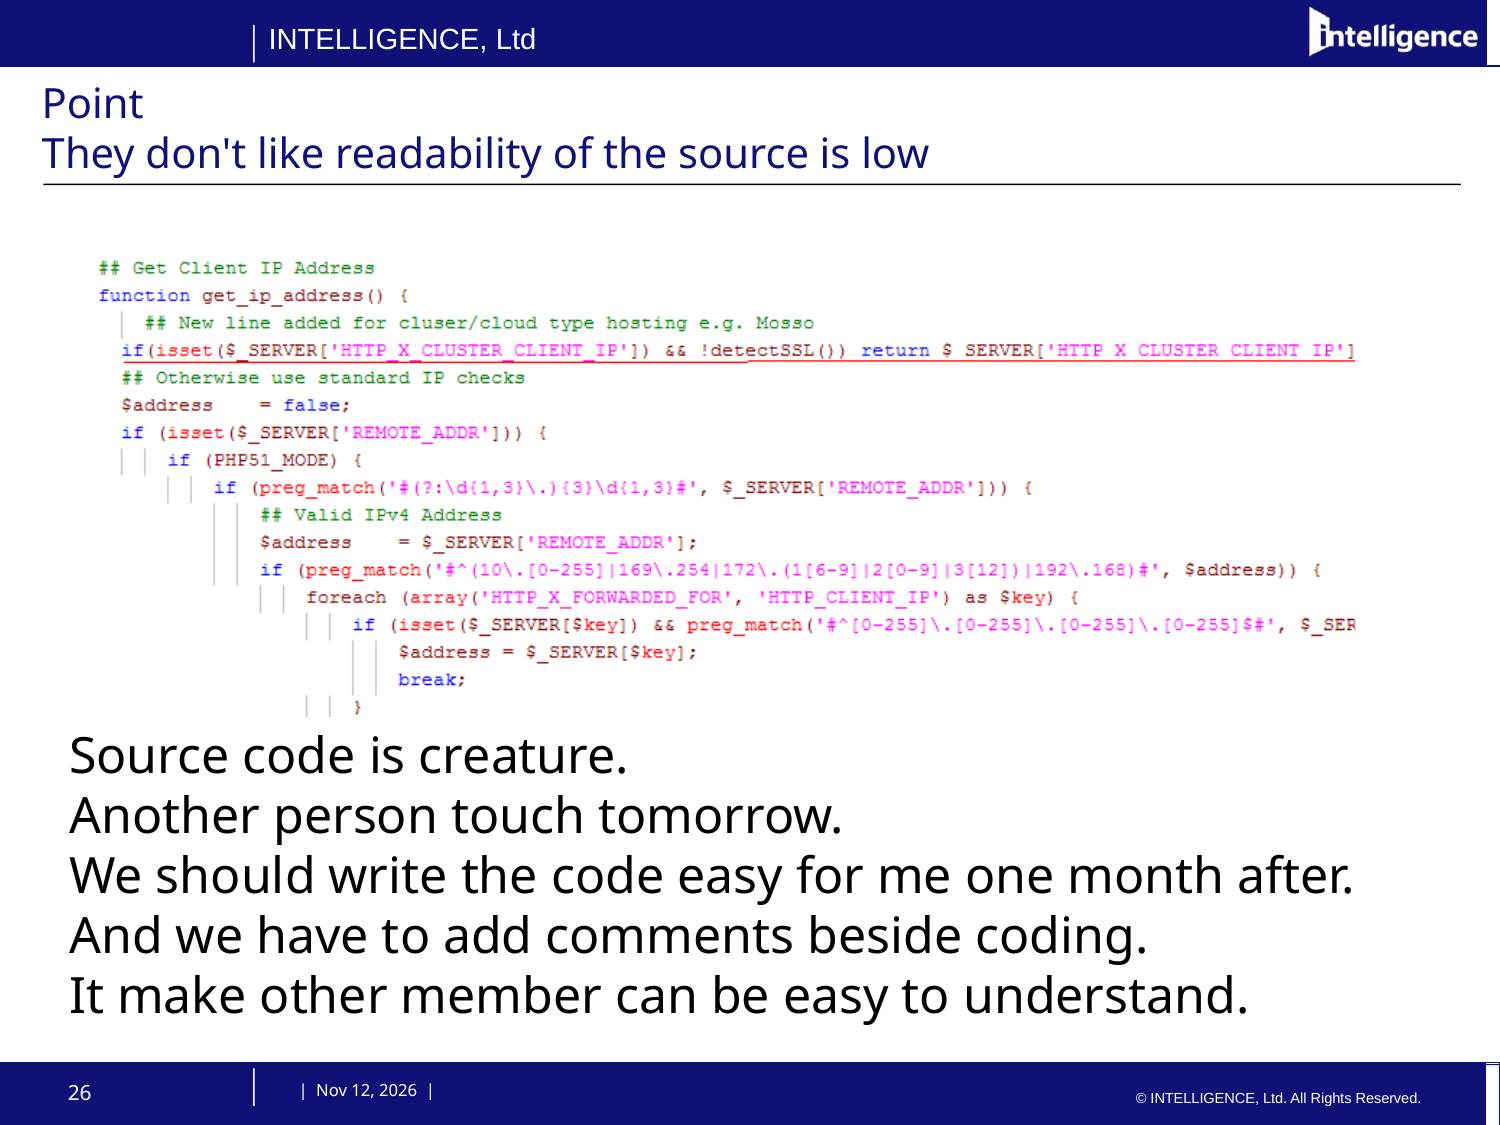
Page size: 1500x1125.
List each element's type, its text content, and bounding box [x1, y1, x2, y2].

footer | 9-Oct-14 | [275, 1071, 1175, 1125]
picture [88, 255, 1356, 717]
text_box Source code is creature. Another person touch tomorrow. We should write the code easy for me one month after. And we have to add comments beside coding. It make other member can be easy to understand. [54, 716, 1437, 1032]
picture [0, 0, 1487, 65]
title Point They don't like readability of the source is low [41, 66, 1460, 185]
picture [0, 1063, 1486, 1125]
slide_number 26 [53, 1070, 254, 1118]
